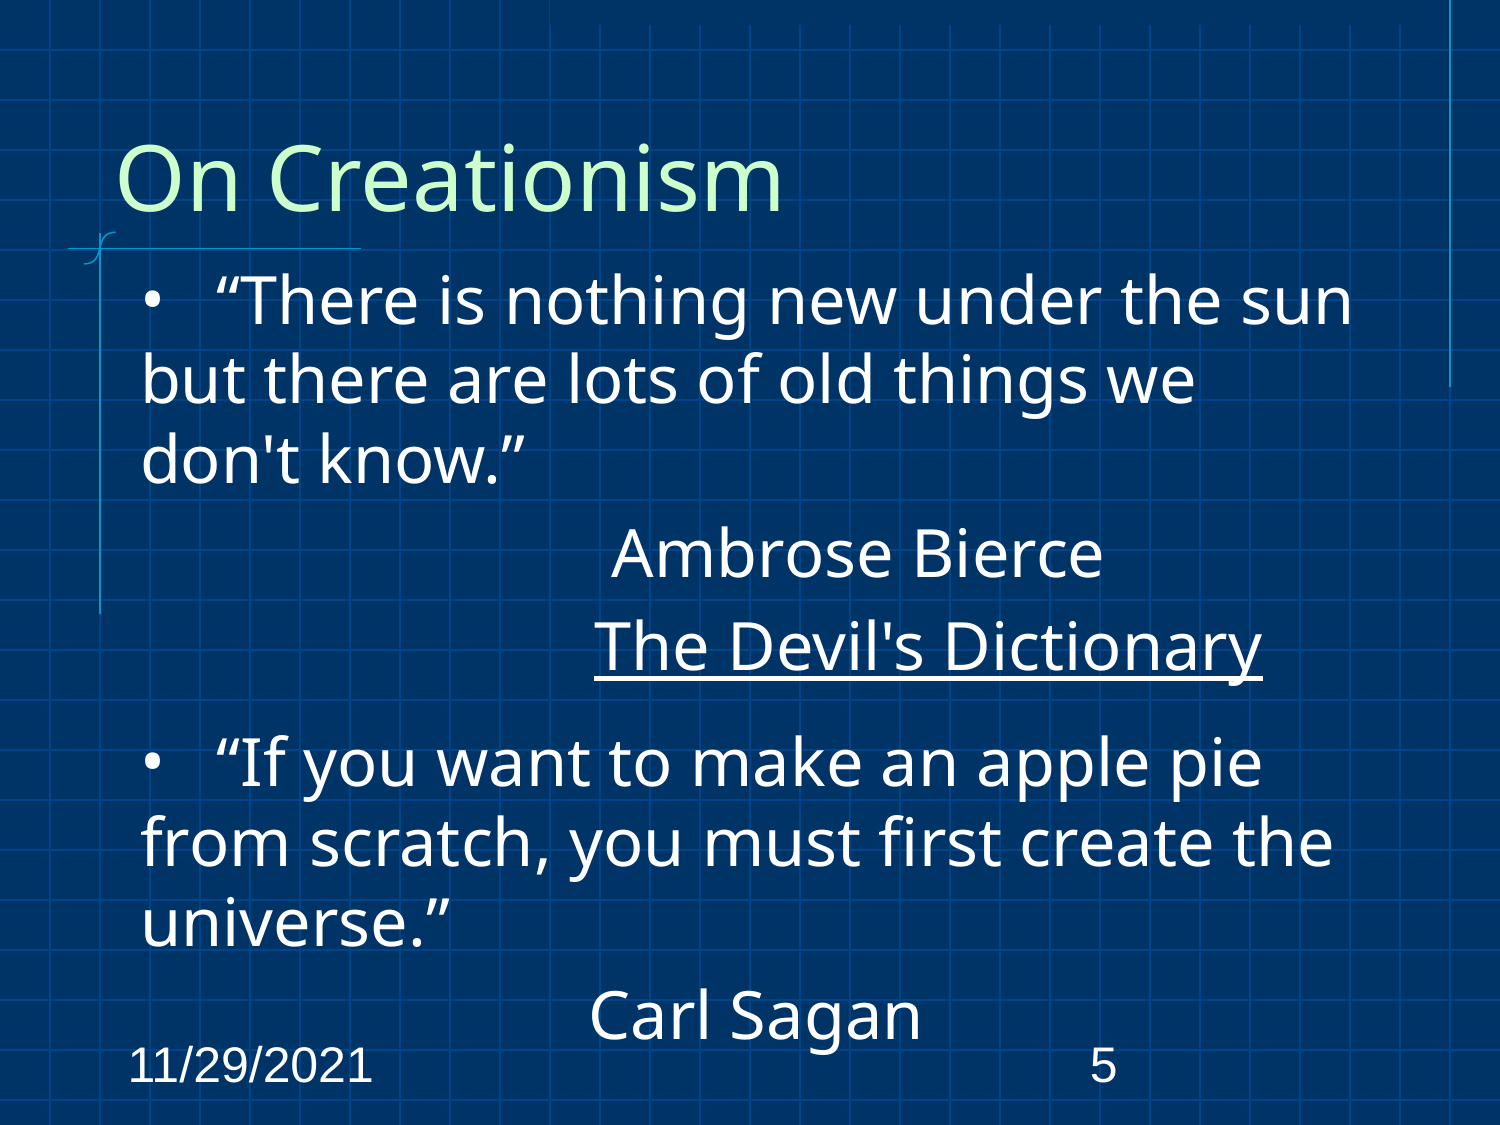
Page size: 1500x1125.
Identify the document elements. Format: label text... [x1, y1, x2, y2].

text_box “If you want to make an apple pie from scratch, you must first create the universe.” Carl Sagan [124, 712, 1388, 1061]
text_box “There is nothing new under the sun but there are lots of old things we don't know.” Ambrose Bierce The Devil's Dictionary [124, 249, 1388, 692]
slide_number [112, 1025, 425, 1100]
slide_number ‹#› [1074, 1061, 1388, 1100]
title On Creationism [99, 50, 1375, 238]
